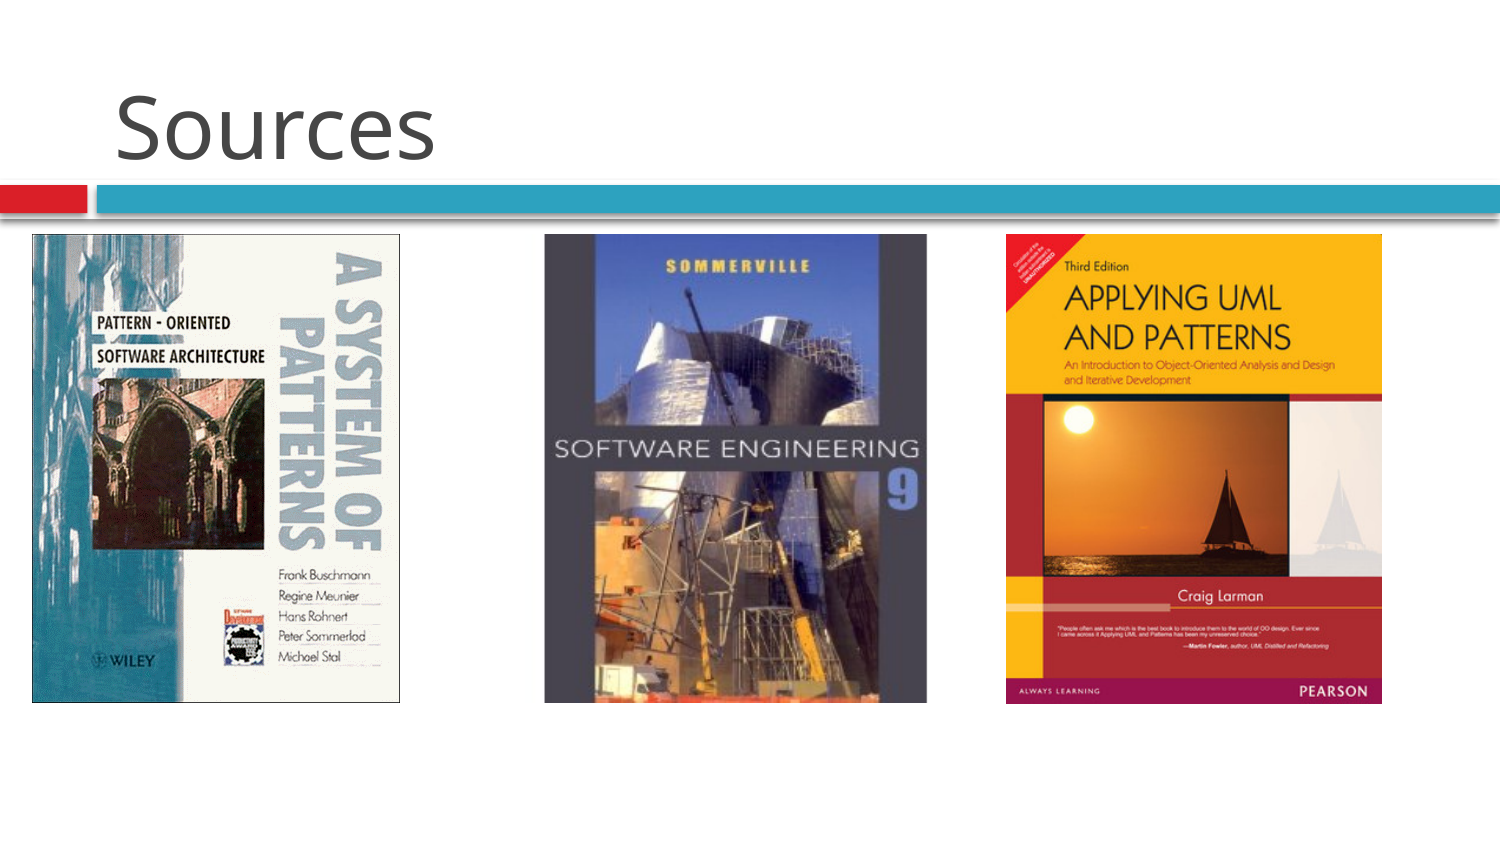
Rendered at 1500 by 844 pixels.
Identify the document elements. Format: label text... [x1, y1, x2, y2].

picture [1006, 233, 1382, 705]
title Sources [99, 19, 1438, 185]
picture [501, 233, 971, 704]
picture [32, 233, 400, 704]
